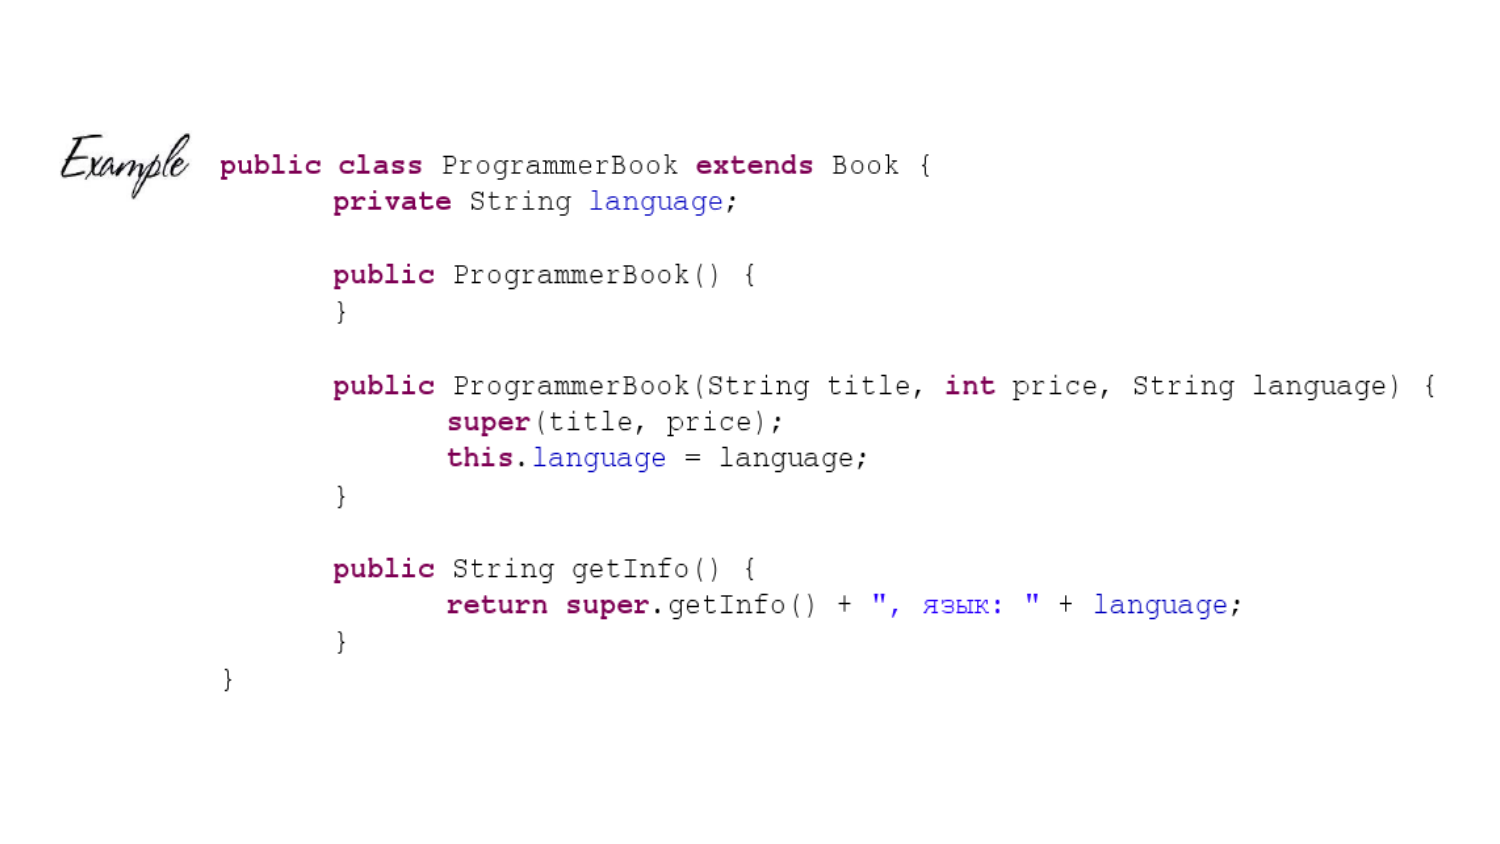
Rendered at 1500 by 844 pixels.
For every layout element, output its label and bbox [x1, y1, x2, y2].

picture [24, 114, 1476, 702]
